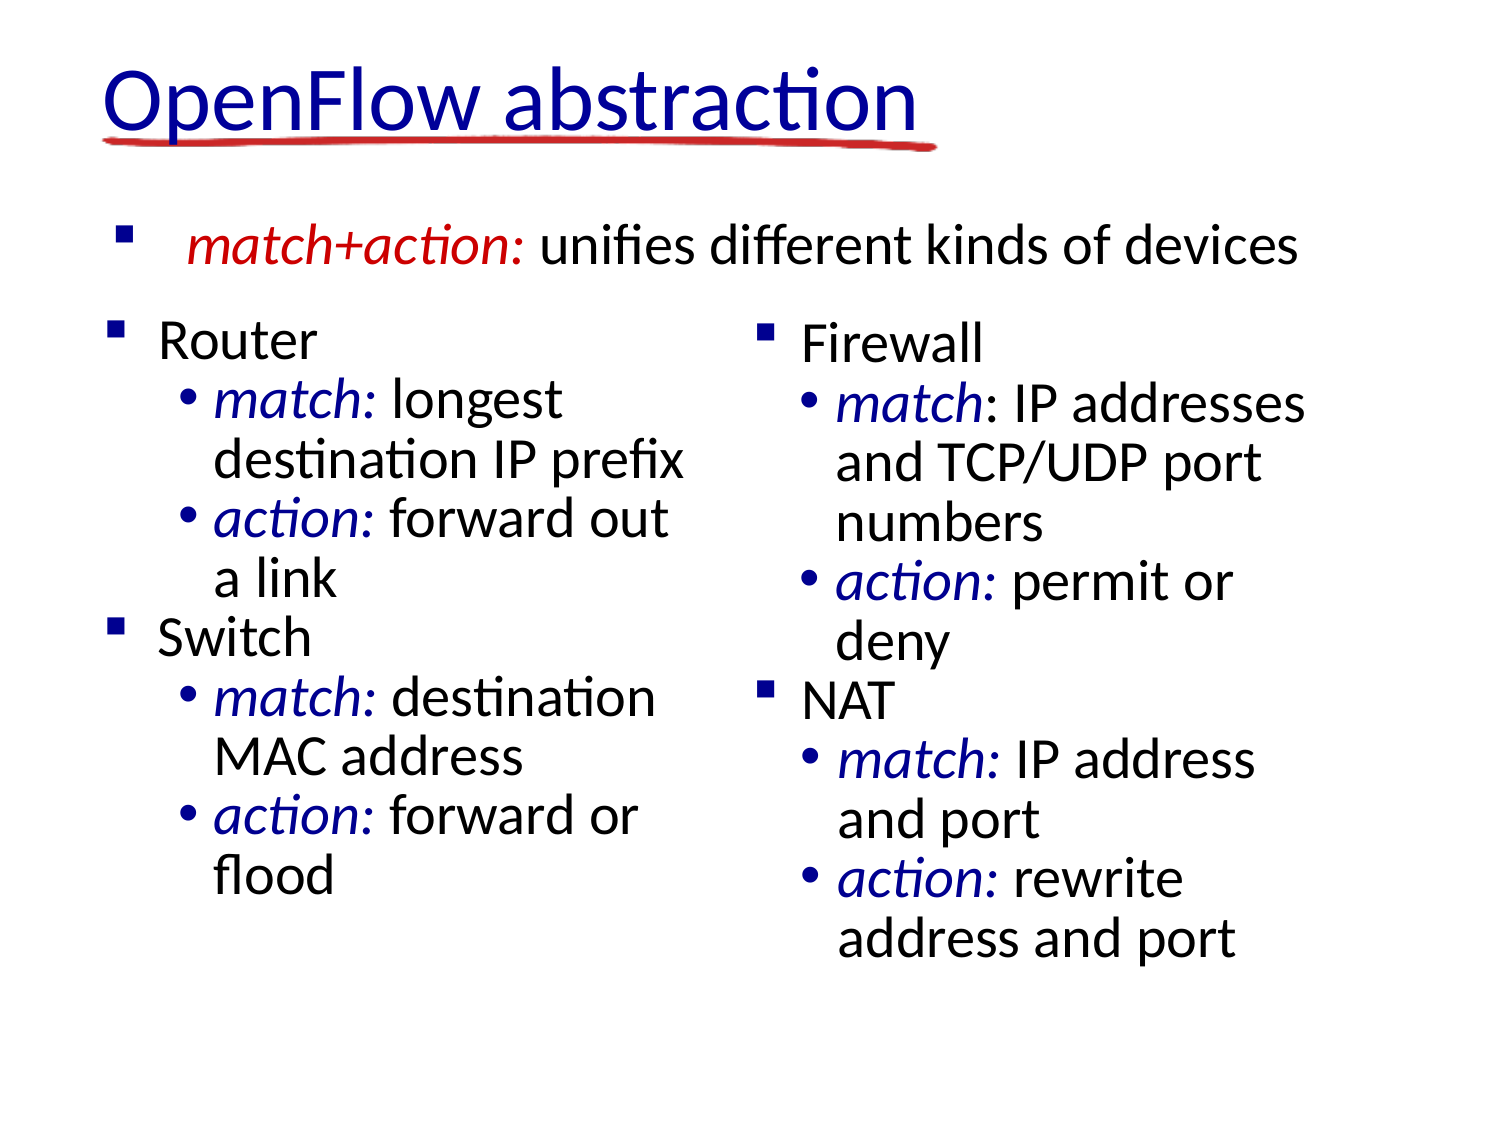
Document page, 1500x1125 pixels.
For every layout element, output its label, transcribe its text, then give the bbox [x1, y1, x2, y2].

list Firewall match: IP addresses and TCP/UDP port numbers action: permit or deny NAT match: IP address and port action: rewrite address and port [737, 307, 1363, 1071]
text_box match+action: unifies different kinds of devices [96, 199, 1315, 284]
title OpenFlow abstraction [87, 0, 1363, 188]
picture [98, 132, 948, 157]
list Router match: longest destination IP prefix action: forward out a link Switch match: destination MAC address action: forward or flood [87, 304, 713, 1067]
